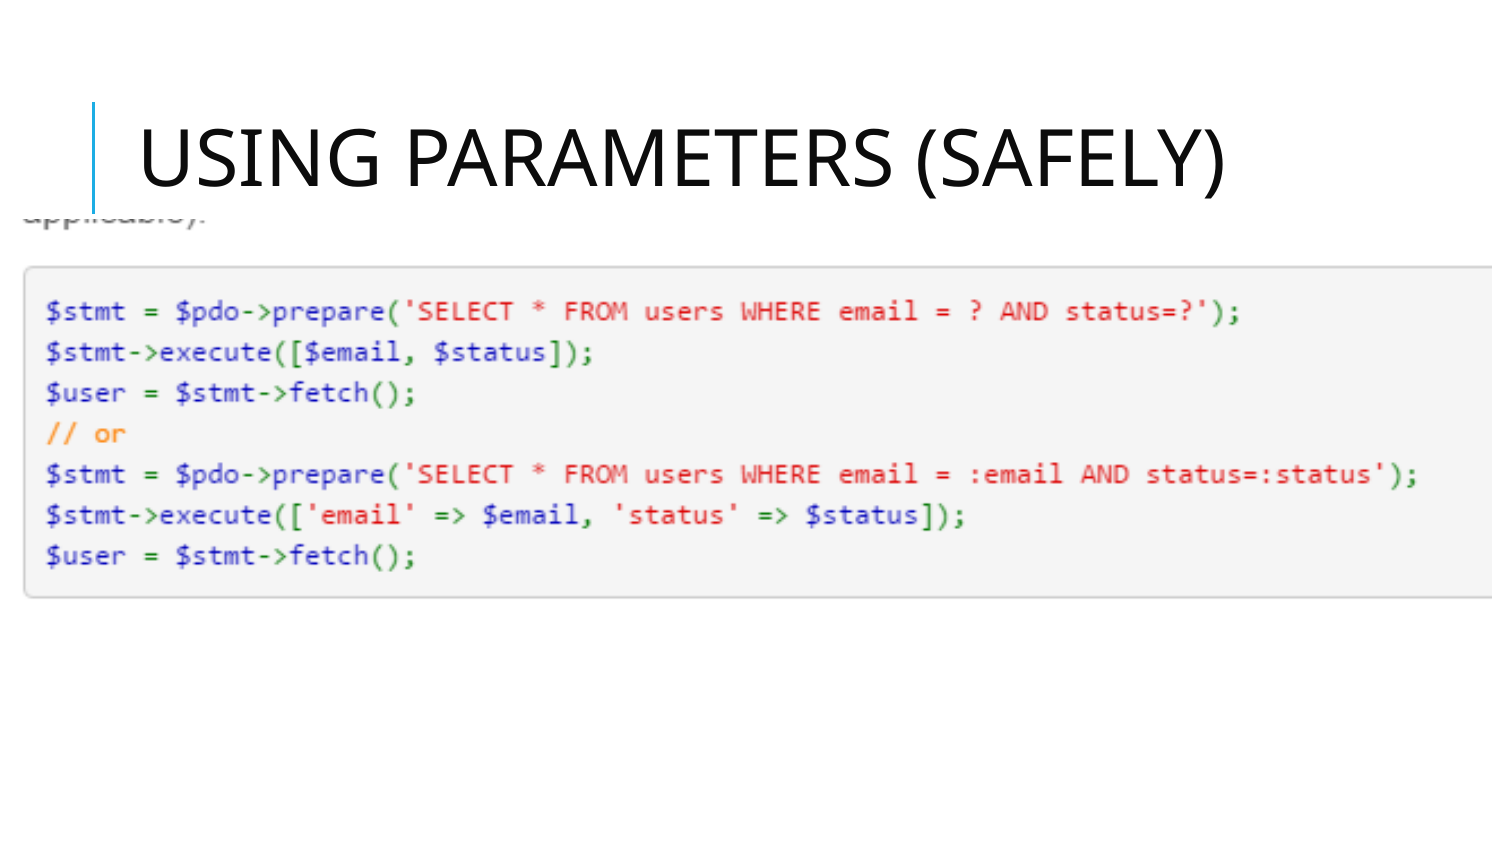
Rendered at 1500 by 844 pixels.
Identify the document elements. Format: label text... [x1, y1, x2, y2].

picture [8, 219, 1492, 625]
title USING PARAMETERS (SAFELY) [126, 71, 1322, 218]
